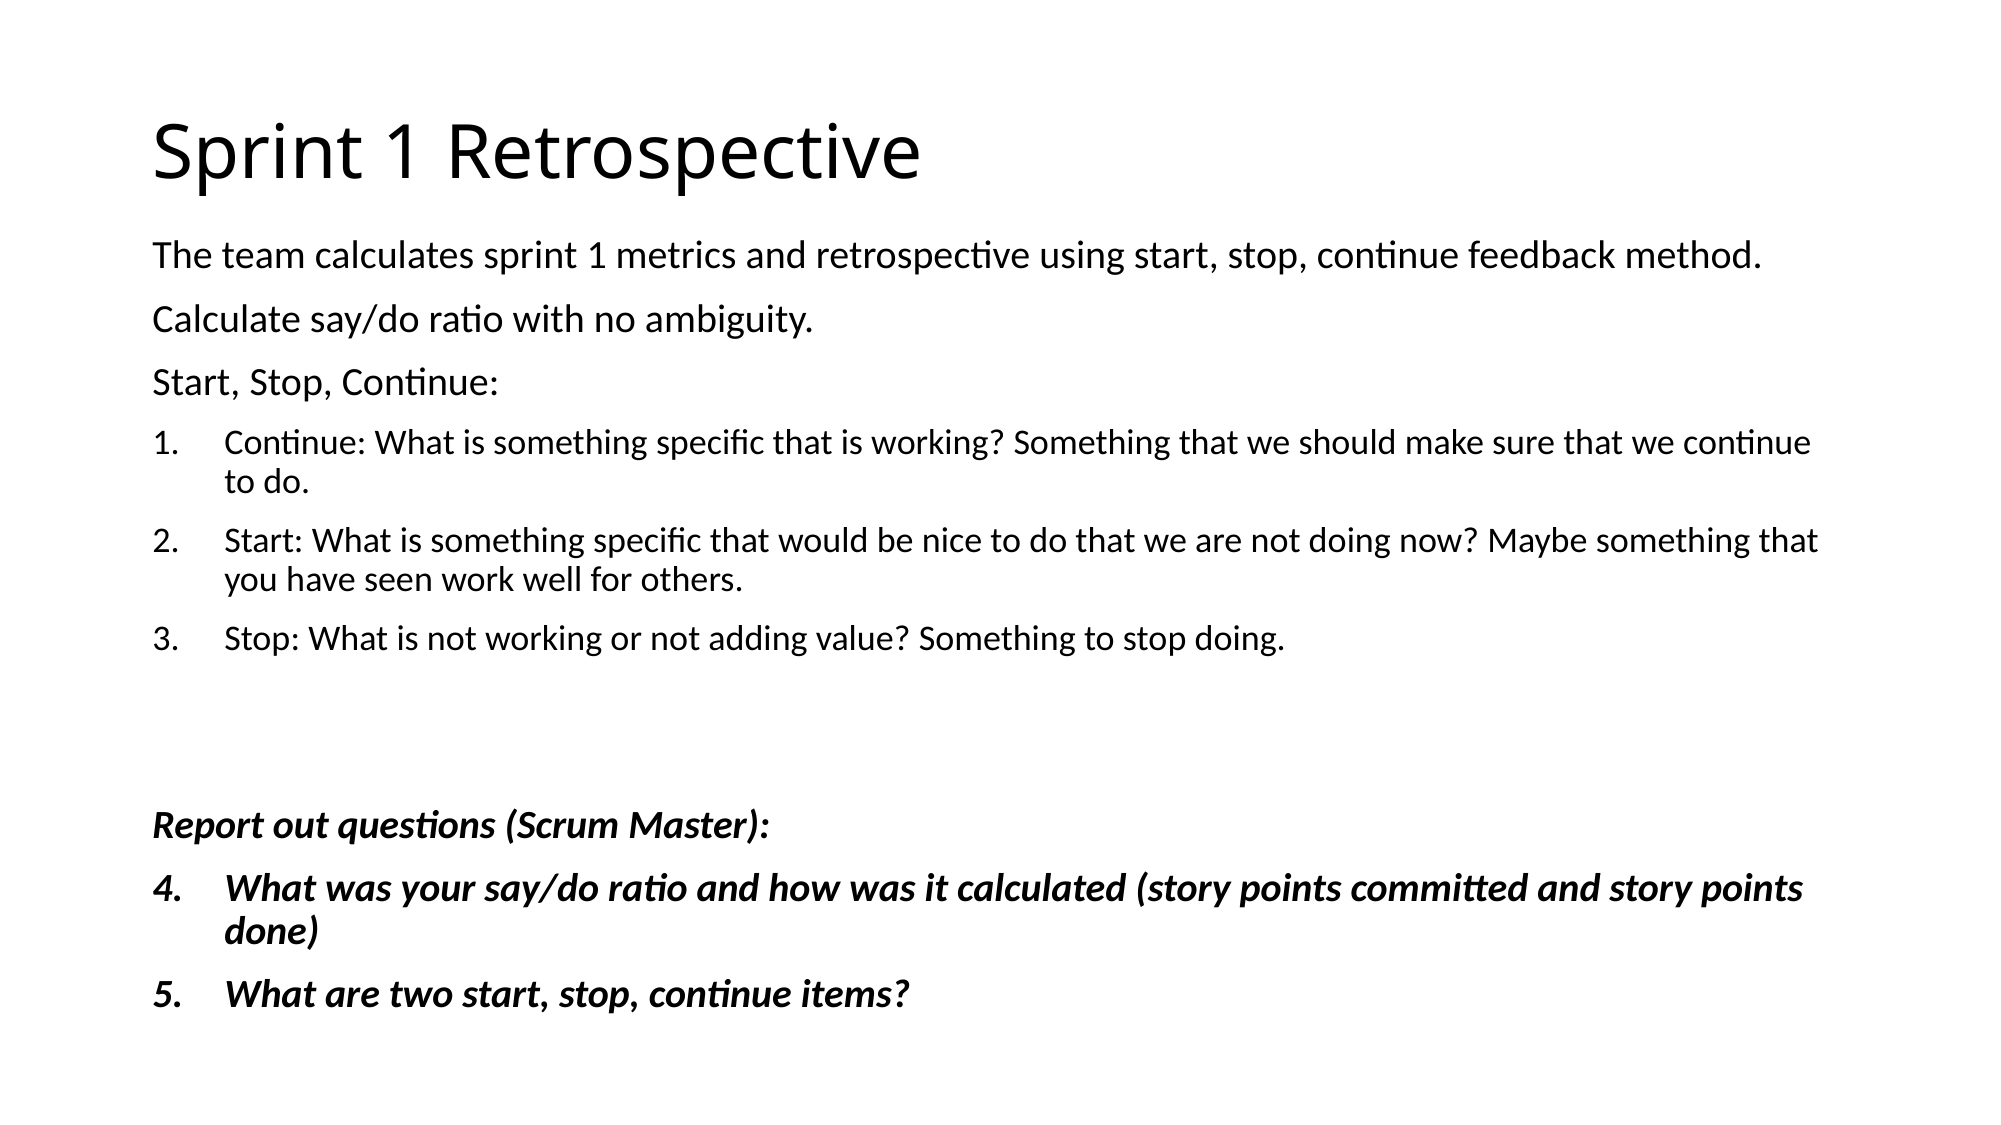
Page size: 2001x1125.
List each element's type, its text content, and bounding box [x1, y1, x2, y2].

list The team calculates sprint 1 metrics and retrospective using start, stop, continue feedback method. Calculate say/do ratio with no ambiguity. Start, Stop, Continue: Continue: What is something specific that is working? Something that we should make sure that we continue to do. Start: What is something specific that would be nice to do that we are not doing now? Maybe something that you have seen work well for others. Stop: What is not working or not adding value? Something to stop doing. Report out questions (Scrum Master): What was your say/do ratio and how was it calculated (story points committed and story points done) What are two start, stop, continue items? [137, 226, 1863, 1032]
title Sprint 1 Retrospective [137, 92, 1863, 215]
